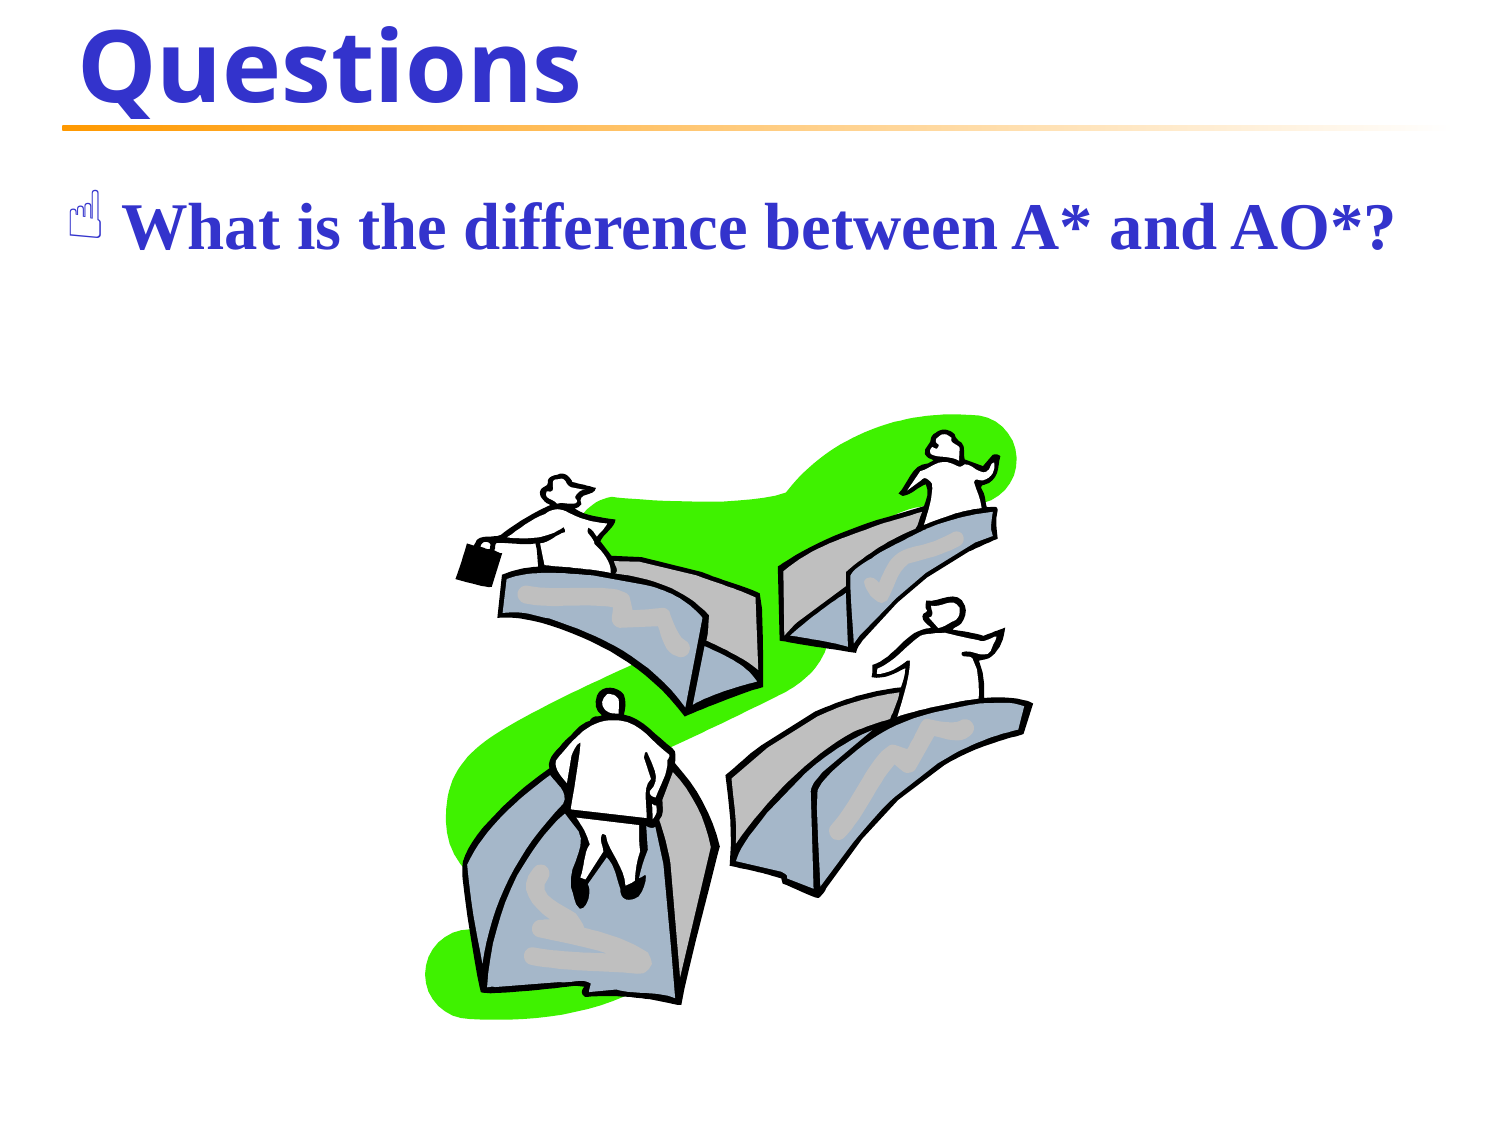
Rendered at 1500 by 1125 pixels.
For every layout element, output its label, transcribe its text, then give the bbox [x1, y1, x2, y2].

picture [424, 412, 1034, 1023]
list What is the difference between A* and AO*? [50, 174, 1450, 1088]
title Questions [62, 0, 1500, 125]
